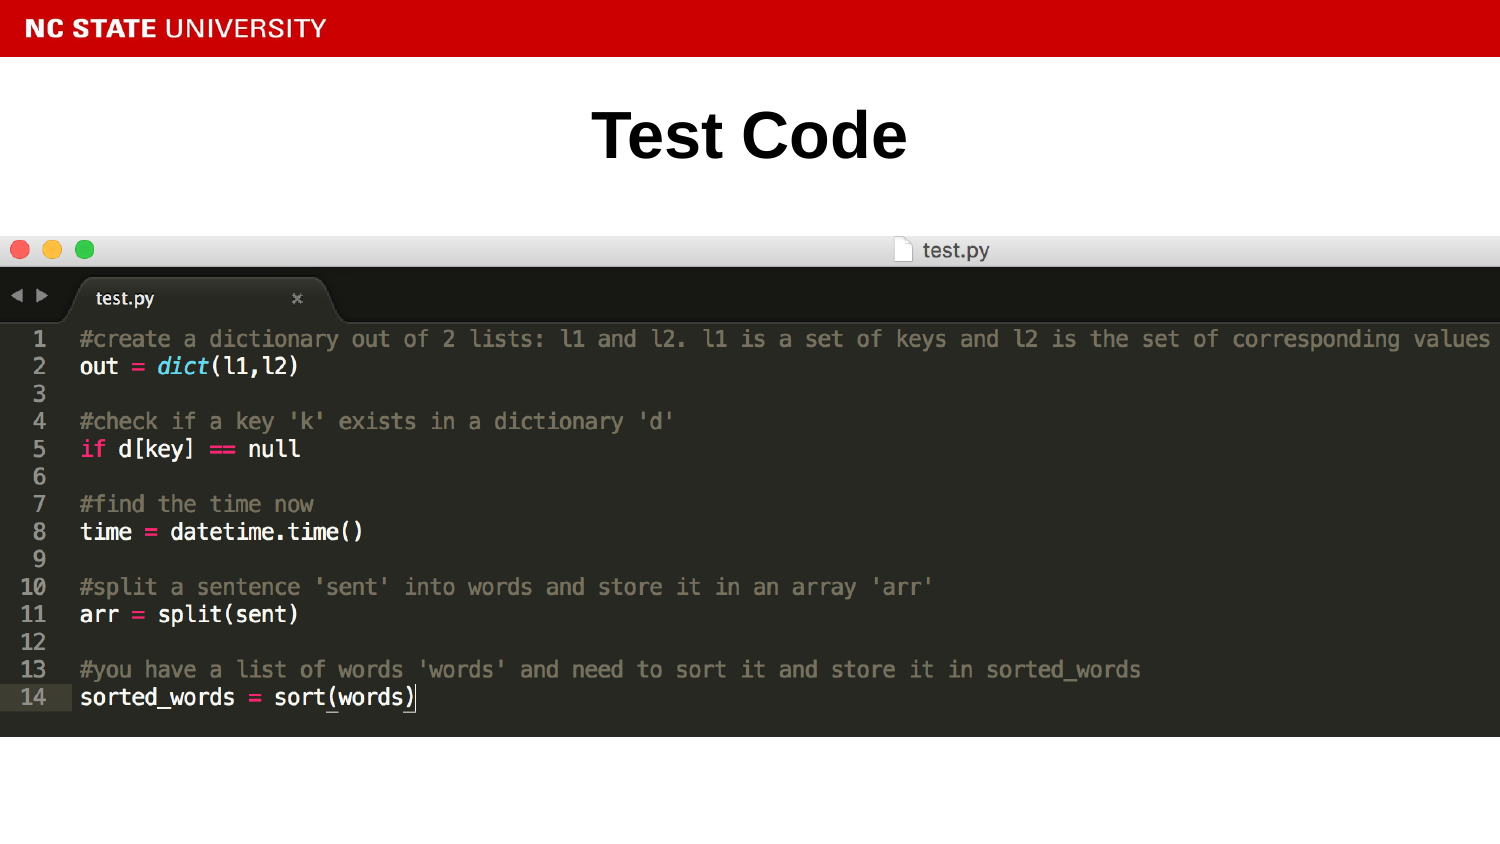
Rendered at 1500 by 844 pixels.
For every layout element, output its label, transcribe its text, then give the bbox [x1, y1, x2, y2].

title Test Code [75, 66, 1425, 198]
picture [0, 236, 1500, 738]
picture [0, 0, 1500, 57]
